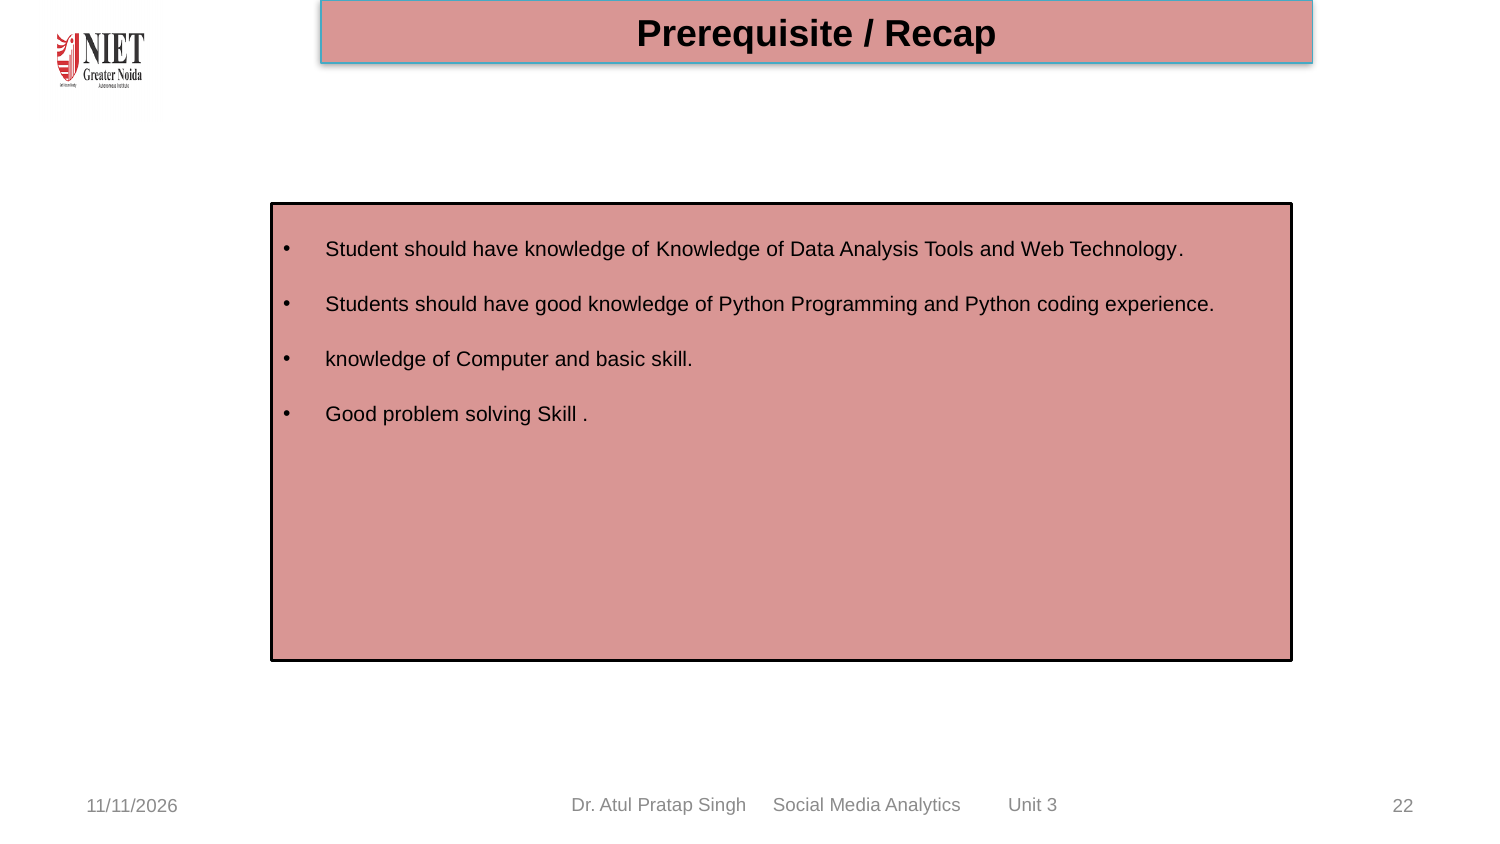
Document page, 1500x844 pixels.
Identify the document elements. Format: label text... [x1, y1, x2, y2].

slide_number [75, 782, 425, 827]
text_box Prerequisite / Recap [320, 0, 1313, 64]
footer Dr. Atul Pratap Singh Social Media Analytics Unit 3 [560, 780, 1069, 827]
picture [37, 0, 163, 123]
slide_number 22 [1074, 782, 1425, 827]
list Student should have knowledge of Knowledge of Data Analysis Tools and Web Technology. Students should have good knowledge of Python Programming and Python coding experience. knowledge of Computer and basic skill. Good problem solving Skill . [271, 203, 1292, 661]
